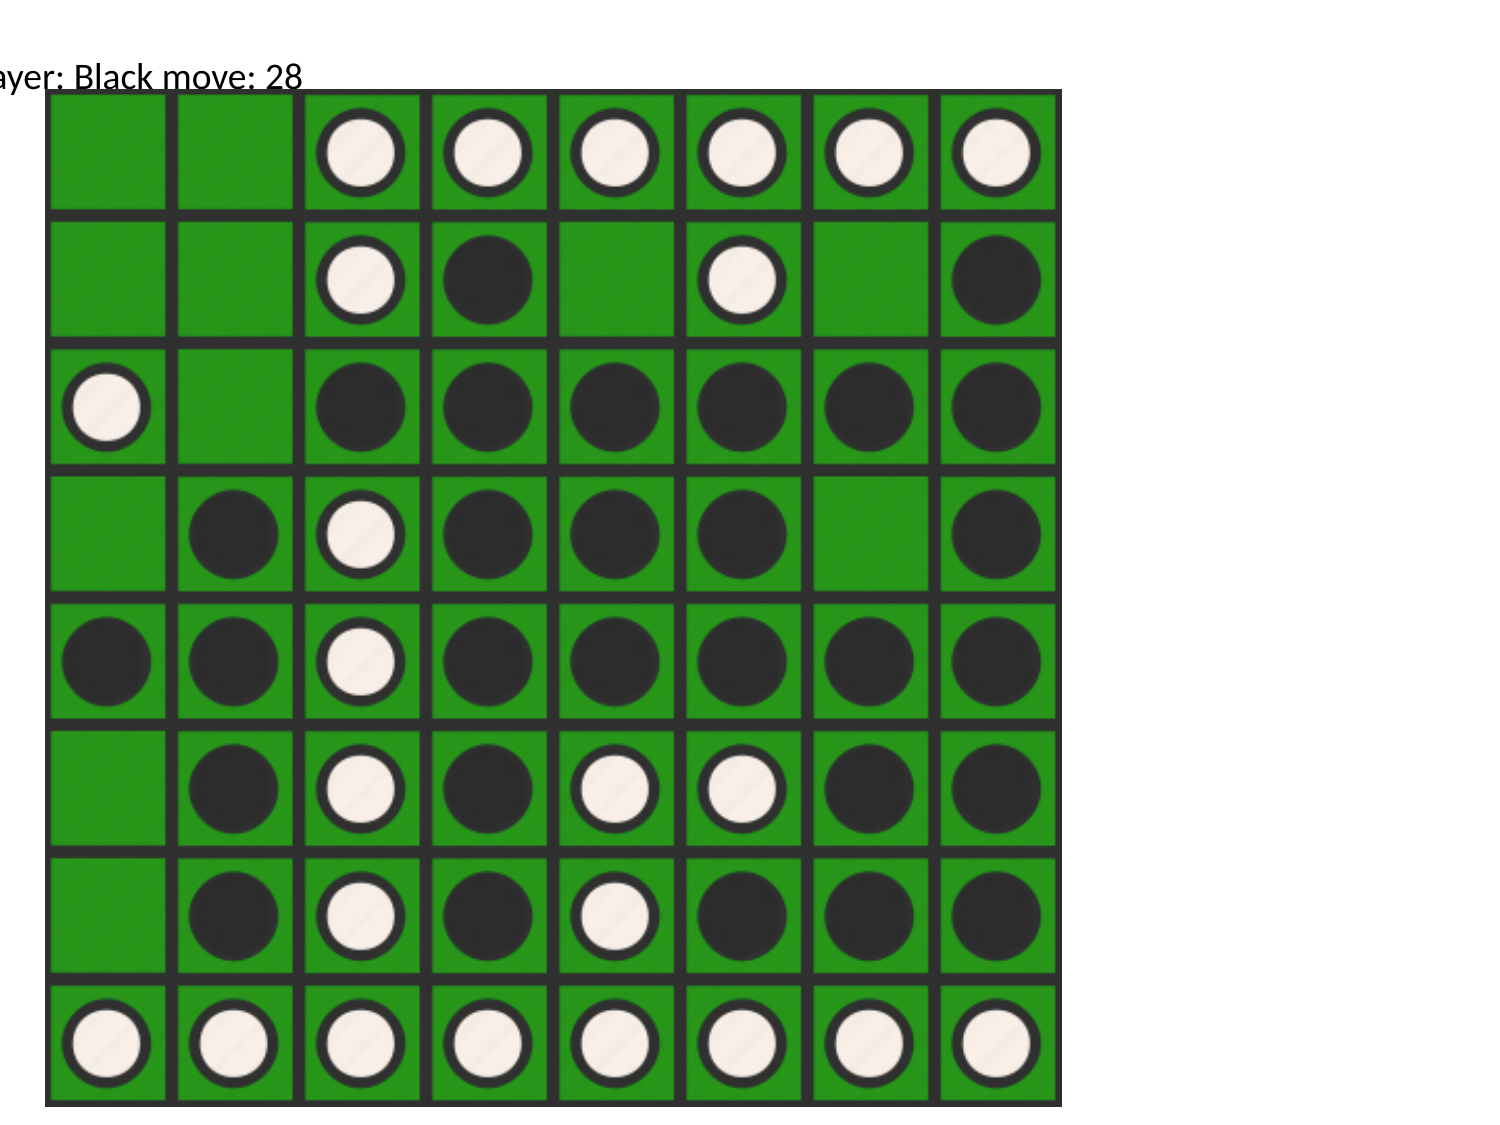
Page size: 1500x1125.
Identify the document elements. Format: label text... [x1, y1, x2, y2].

text_box turn: 49 player: Black move: 28 [0, 44, 319, 105]
picture [44, 89, 1062, 1107]
